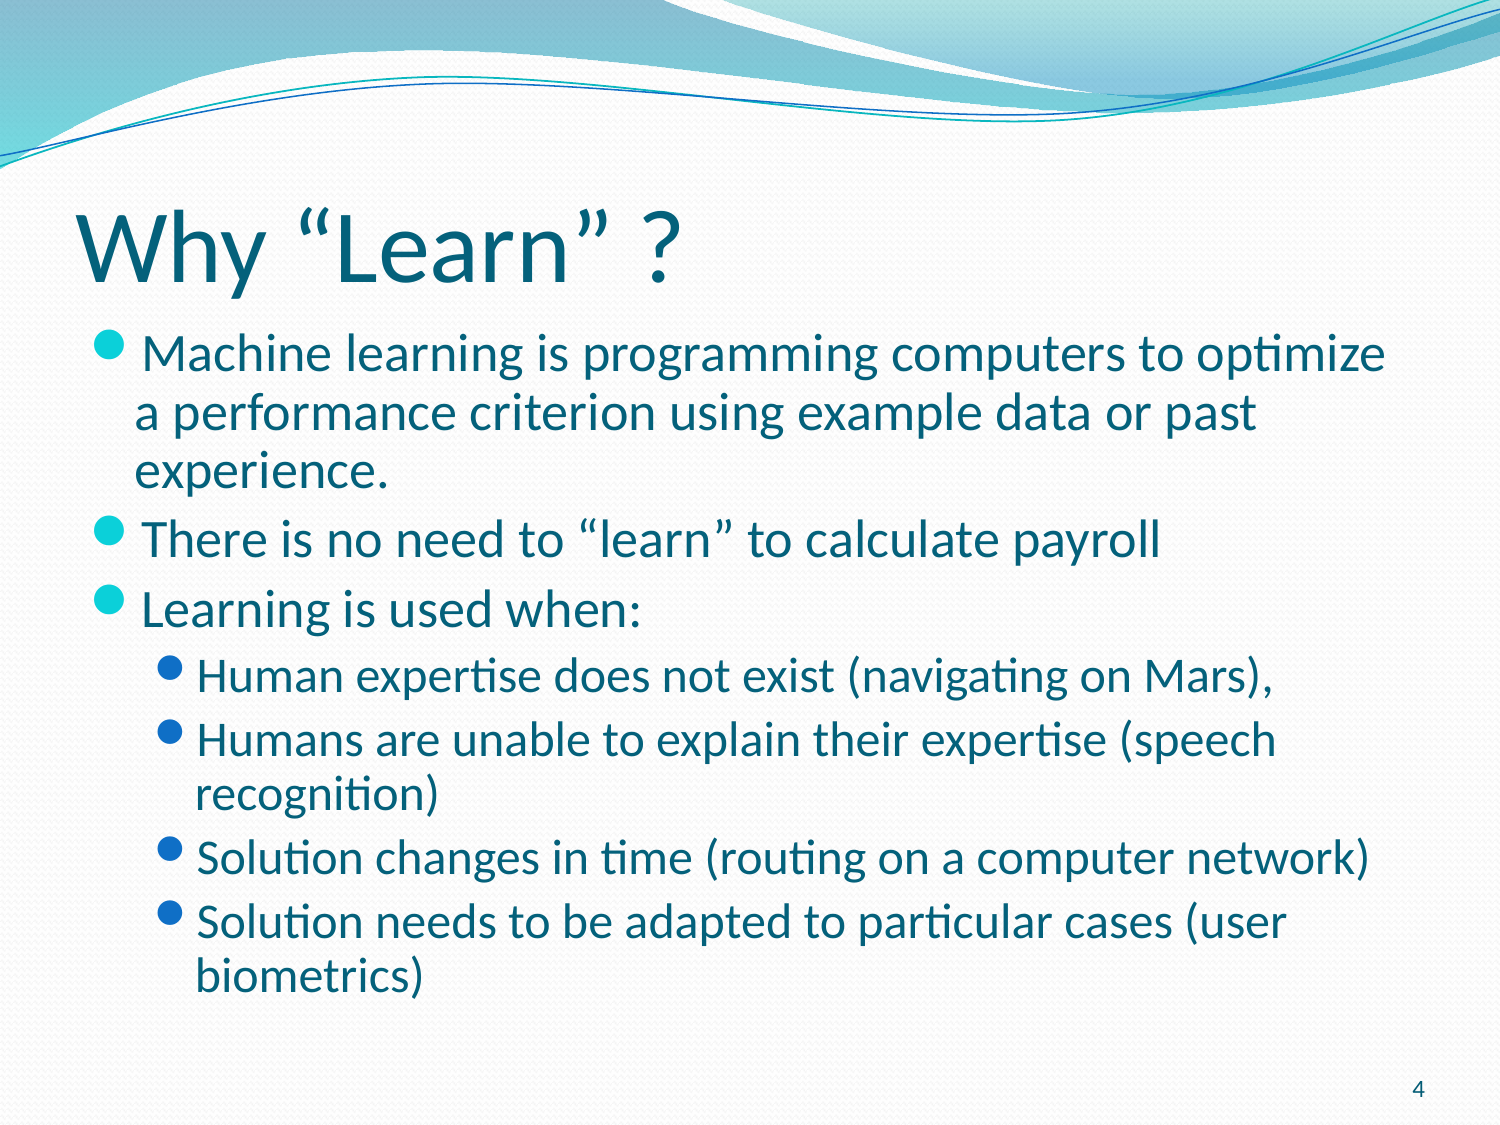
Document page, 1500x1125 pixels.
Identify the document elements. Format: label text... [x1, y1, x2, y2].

title Why “Learn” ? [75, 115, 1425, 303]
list Machine learning is programming computers to optimize a performance criterion using example data or past experience. There is no need to “learn” to calculate payroll Learning is used when: Human expertise does not exist (navigating on Mars), Humans are unable to explain their expertise (speech recognition) Solution changes in time (routing on a computer network) Solution needs to be adapted to particular cases (user biometrics) [75, 317, 1425, 1038]
slide_number 4 [1371, 1042, 1425, 1103]
